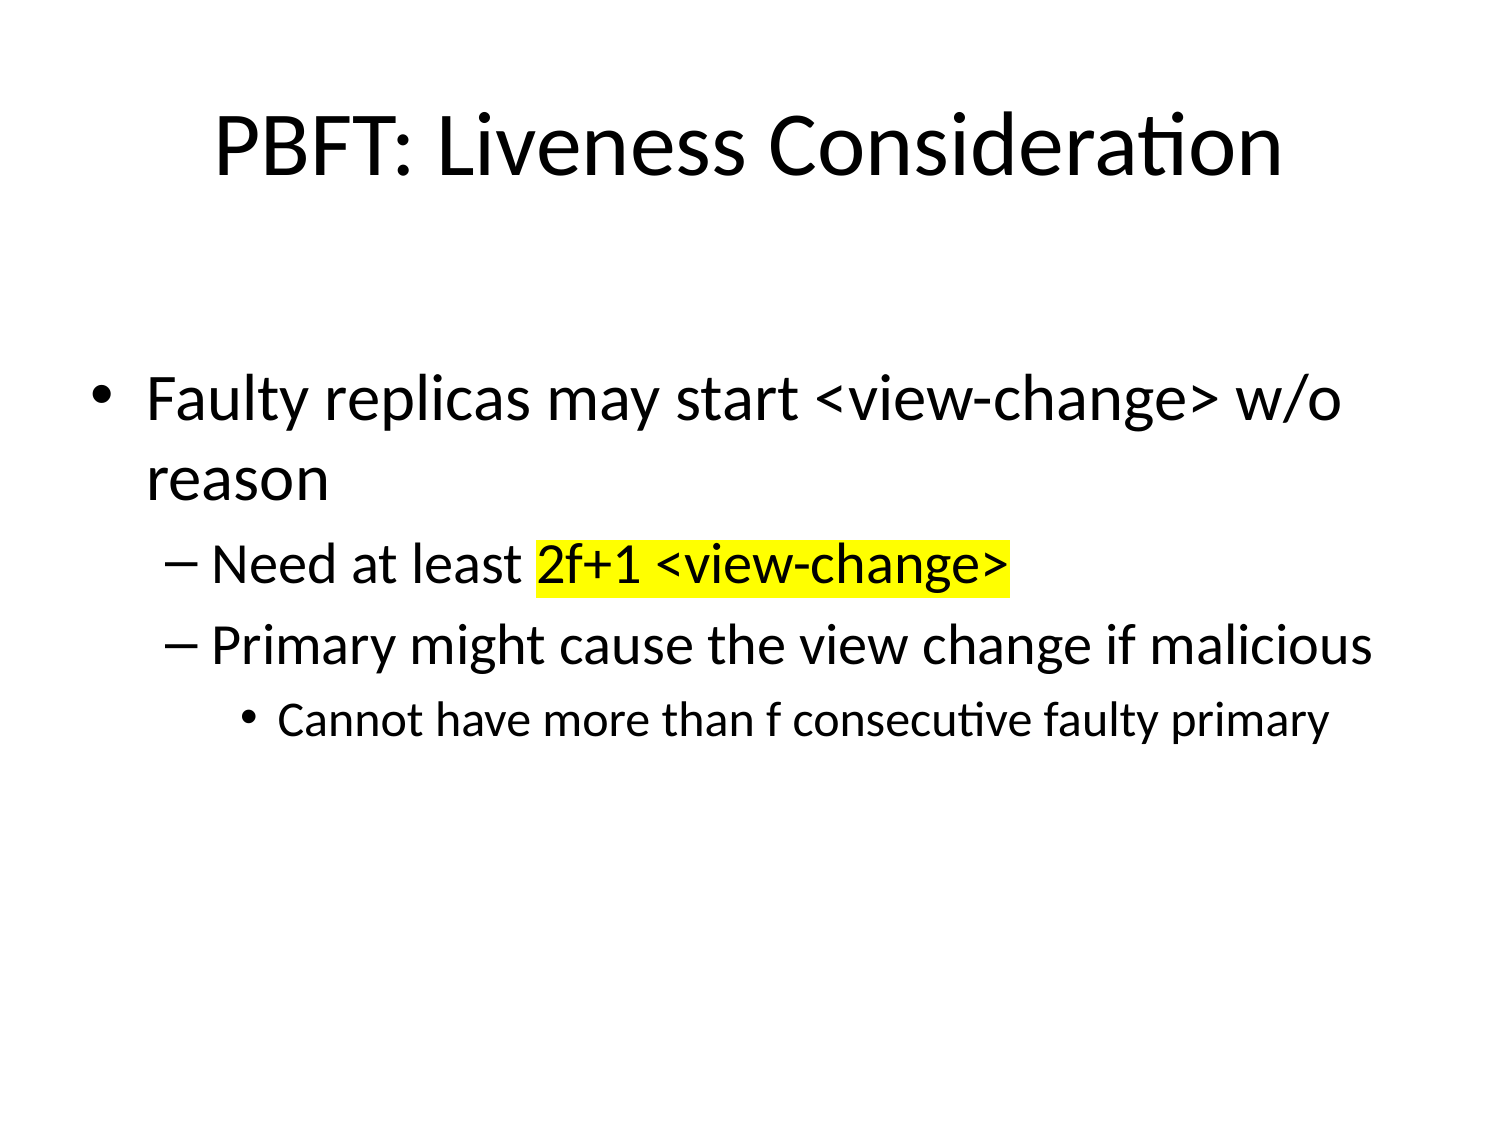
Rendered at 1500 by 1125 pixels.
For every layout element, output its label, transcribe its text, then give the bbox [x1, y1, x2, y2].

title PBFT: Liveness Consideration [75, 45, 1425, 233]
list Faulty replicas may start <view-change> w/o reason Need at least 2f+1 <view-change> Primary might cause the view change if malicious Cannot have more than f consecutive faulty primary [75, 262, 1425, 1005]
